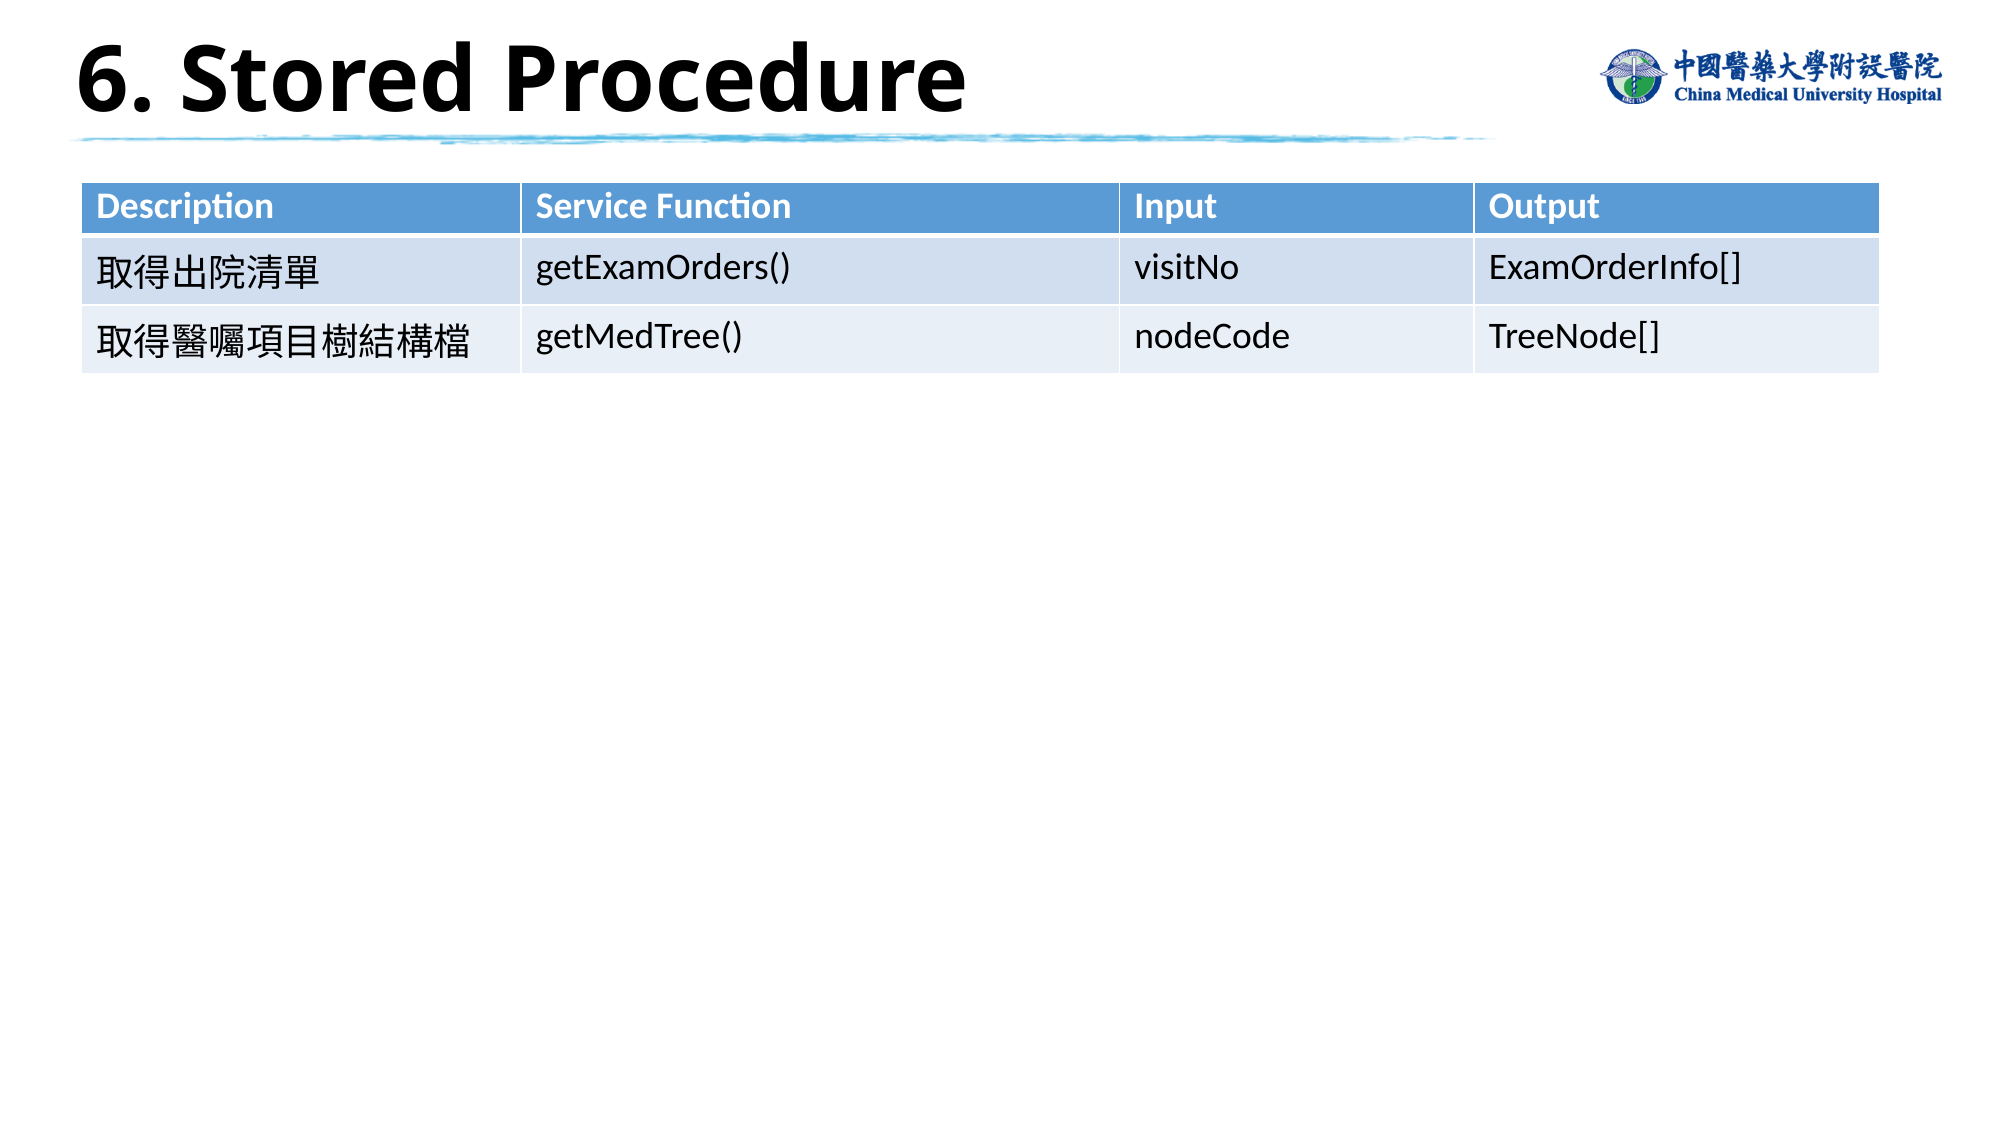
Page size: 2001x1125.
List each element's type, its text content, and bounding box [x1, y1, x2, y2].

table_cell visitNo [1120, 238, 1473, 304]
table_cell TreeNode[] [1475, 306, 1879, 373]
table_header Input [1120, 183, 1473, 233]
picture [1590, 27, 1964, 130]
table_header Description [82, 183, 520, 233]
table_cell nodeCode [1120, 306, 1473, 373]
table_cell getMedTree() [522, 306, 1119, 373]
table_cell 取得醫囑項目樹結構檔 [82, 306, 520, 373]
table_cell getExamOrders() [522, 238, 1119, 304]
table_header Service Function [522, 183, 1119, 233]
table_cell 取得出院清單 [82, 238, 520, 304]
text_box 6. Stored Procedure [61, 0, 1457, 179]
table_cell ExamOrderInfo[] [1475, 238, 1879, 304]
picture [1457, 130, 1511, 147]
table_header Output [1475, 183, 1879, 233]
